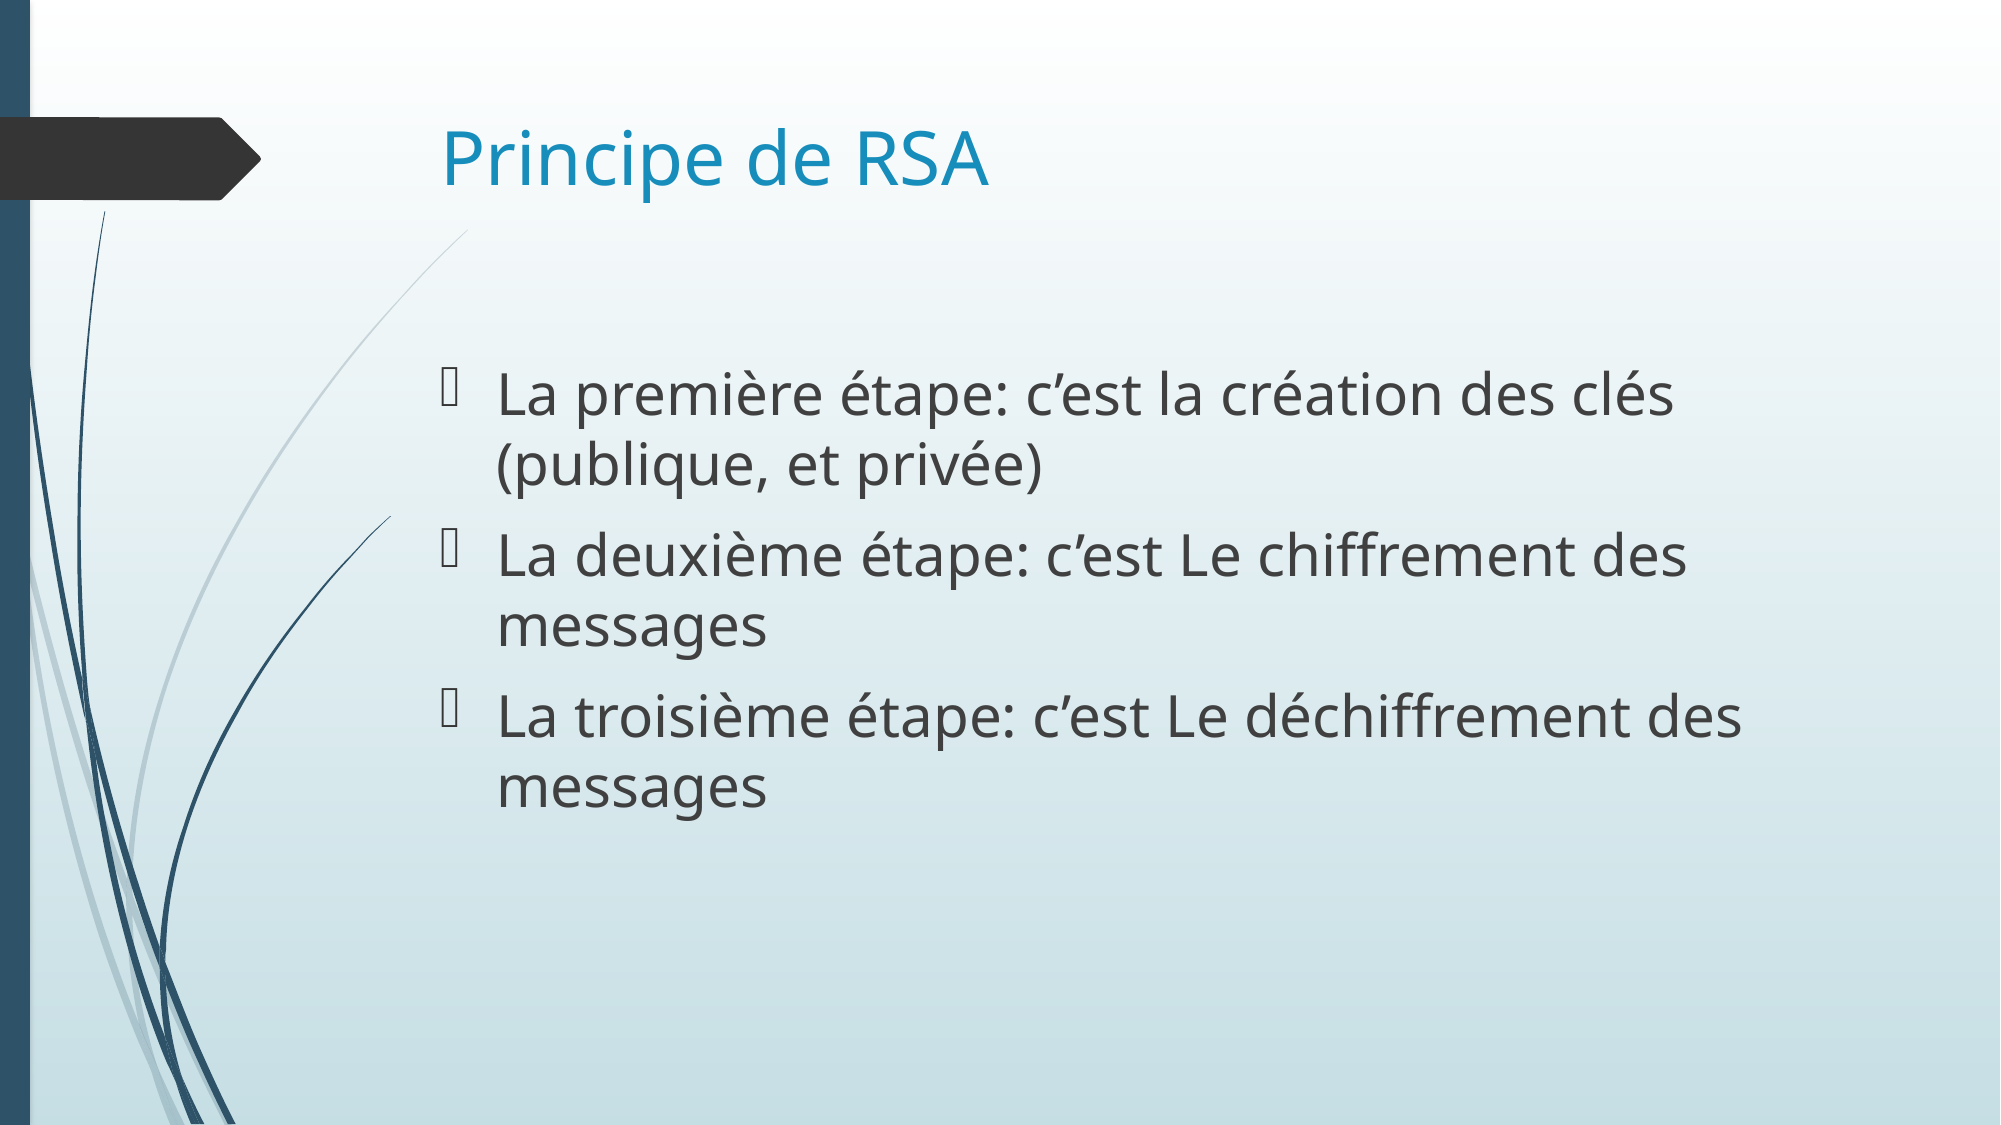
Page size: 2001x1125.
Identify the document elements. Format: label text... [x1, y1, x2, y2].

list La première étape: c’est la création des clés (publique, et privée) La deuxième étape: c’est Le chiffrement des messages La troisième étape: c’est Le déchiffrement des messages [424, 350, 1888, 970]
title Principe de RSA [425, 102, 1888, 313]
